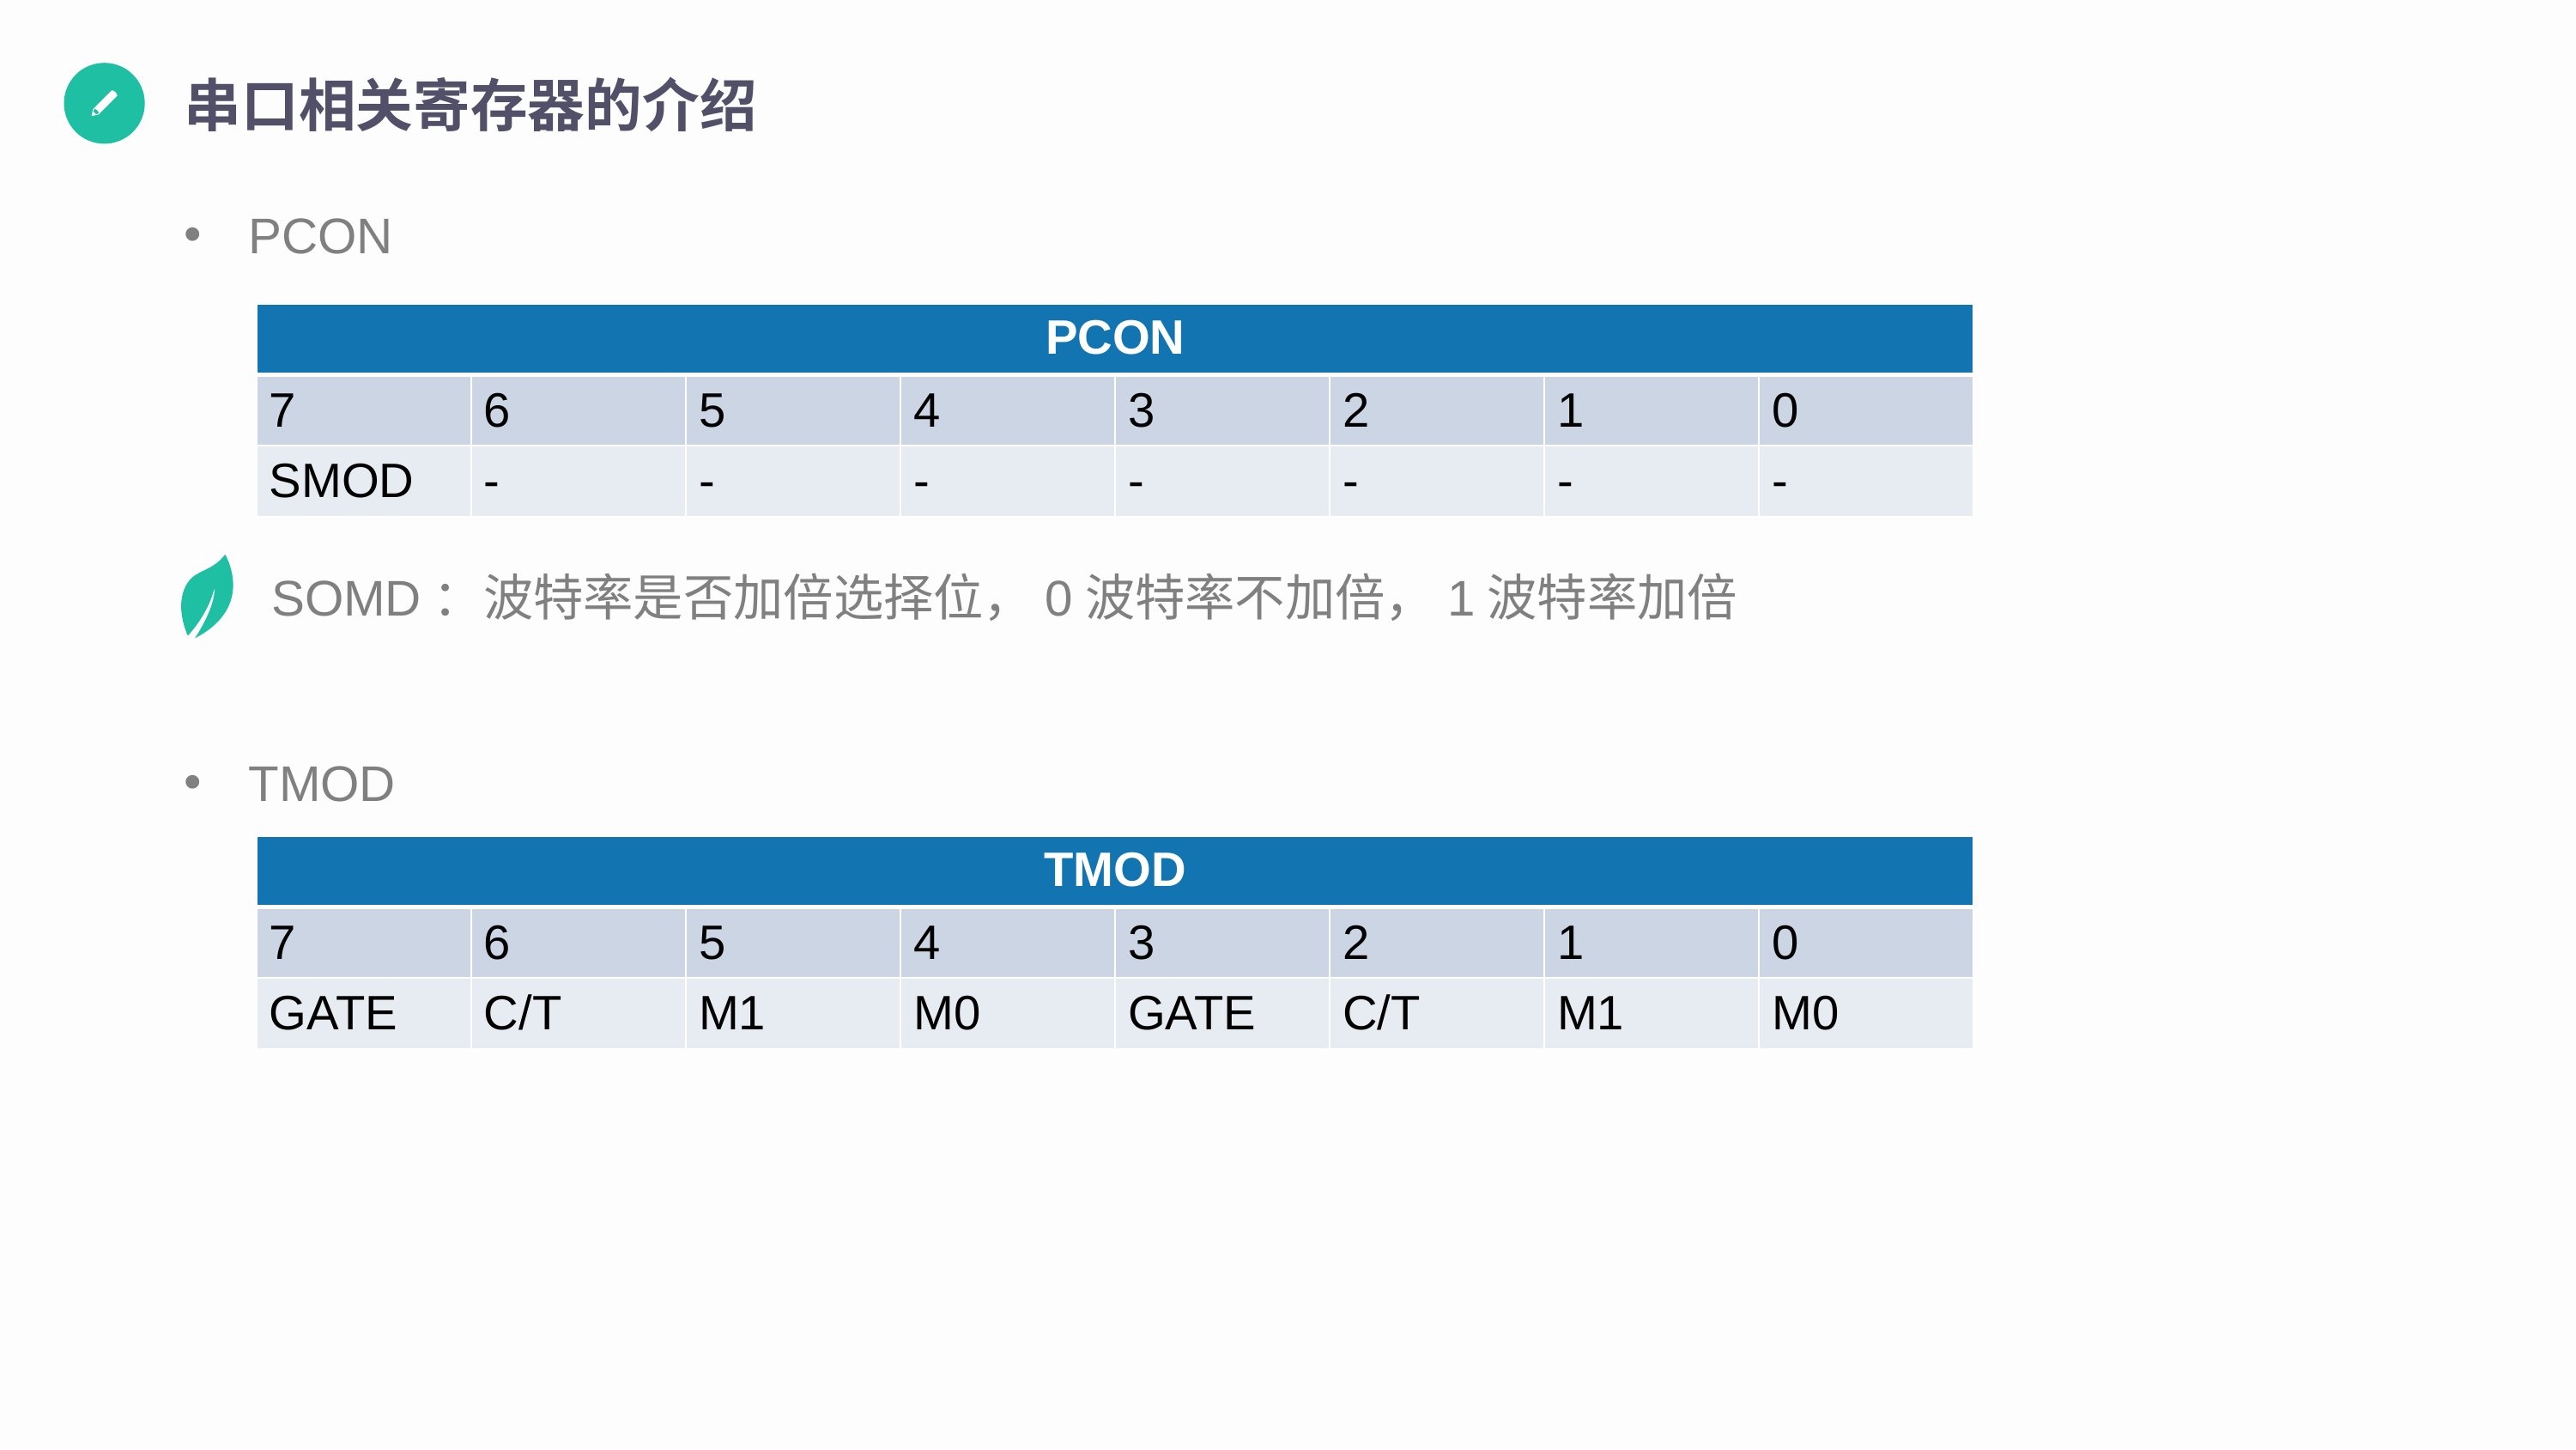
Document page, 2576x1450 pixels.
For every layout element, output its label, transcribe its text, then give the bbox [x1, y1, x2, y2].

table_cell 1 [1545, 377, 1758, 445]
table_cell - [1545, 446, 1758, 516]
table_cell M1 [687, 979, 900, 1048]
table_cell C/T [472, 979, 685, 1048]
table_cell GATE [1116, 979, 1329, 1048]
table_cell 7 [258, 377, 470, 445]
table_header TMOD [258, 837, 1973, 905]
table_cell 3 [1116, 377, 1329, 445]
table_cell M0 [1760, 979, 1973, 1048]
table_cell 6 [472, 377, 685, 445]
table_cell 4 [901, 377, 1114, 445]
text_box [64, 63, 145, 144]
text_box PCON [171, 197, 2118, 270]
table_cell 0 [1760, 909, 1973, 977]
table_header PCON [258, 305, 1973, 373]
table_cell 1 [1545, 909, 1758, 977]
text_box TMOD [171, 744, 2118, 818]
table_cell 4 [901, 909, 1114, 977]
table_cell M1 [1545, 979, 1758, 1048]
table_cell 0 [1760, 377, 1973, 445]
table_cell M0 [901, 979, 1114, 1048]
table_cell - [1330, 446, 1543, 516]
table_cell - [1116, 446, 1329, 516]
table_cell C/T [1330, 979, 1543, 1048]
table_cell 3 [1116, 909, 1329, 977]
text_box SOMD：波特率是否加倍选择位，0波特率不加倍，1波特率加倍 [258, 559, 2206, 633]
table_cell 6 [472, 909, 685, 977]
table_cell 5 [687, 377, 900, 445]
text_box 串口相关寄存器的介绍 [171, 63, 1019, 144]
table_cell SMOD [258, 446, 470, 516]
text_box [181, 554, 233, 639]
table_cell 2 [1330, 377, 1543, 445]
table_cell 5 [687, 909, 900, 977]
table_cell GATE [258, 979, 470, 1048]
table_cell - [687, 446, 900, 516]
table_cell - [1760, 446, 1973, 516]
table_cell 7 [258, 909, 470, 977]
table_cell 2 [1330, 909, 1543, 977]
table_cell - [472, 446, 685, 516]
table_cell - [901, 446, 1114, 516]
